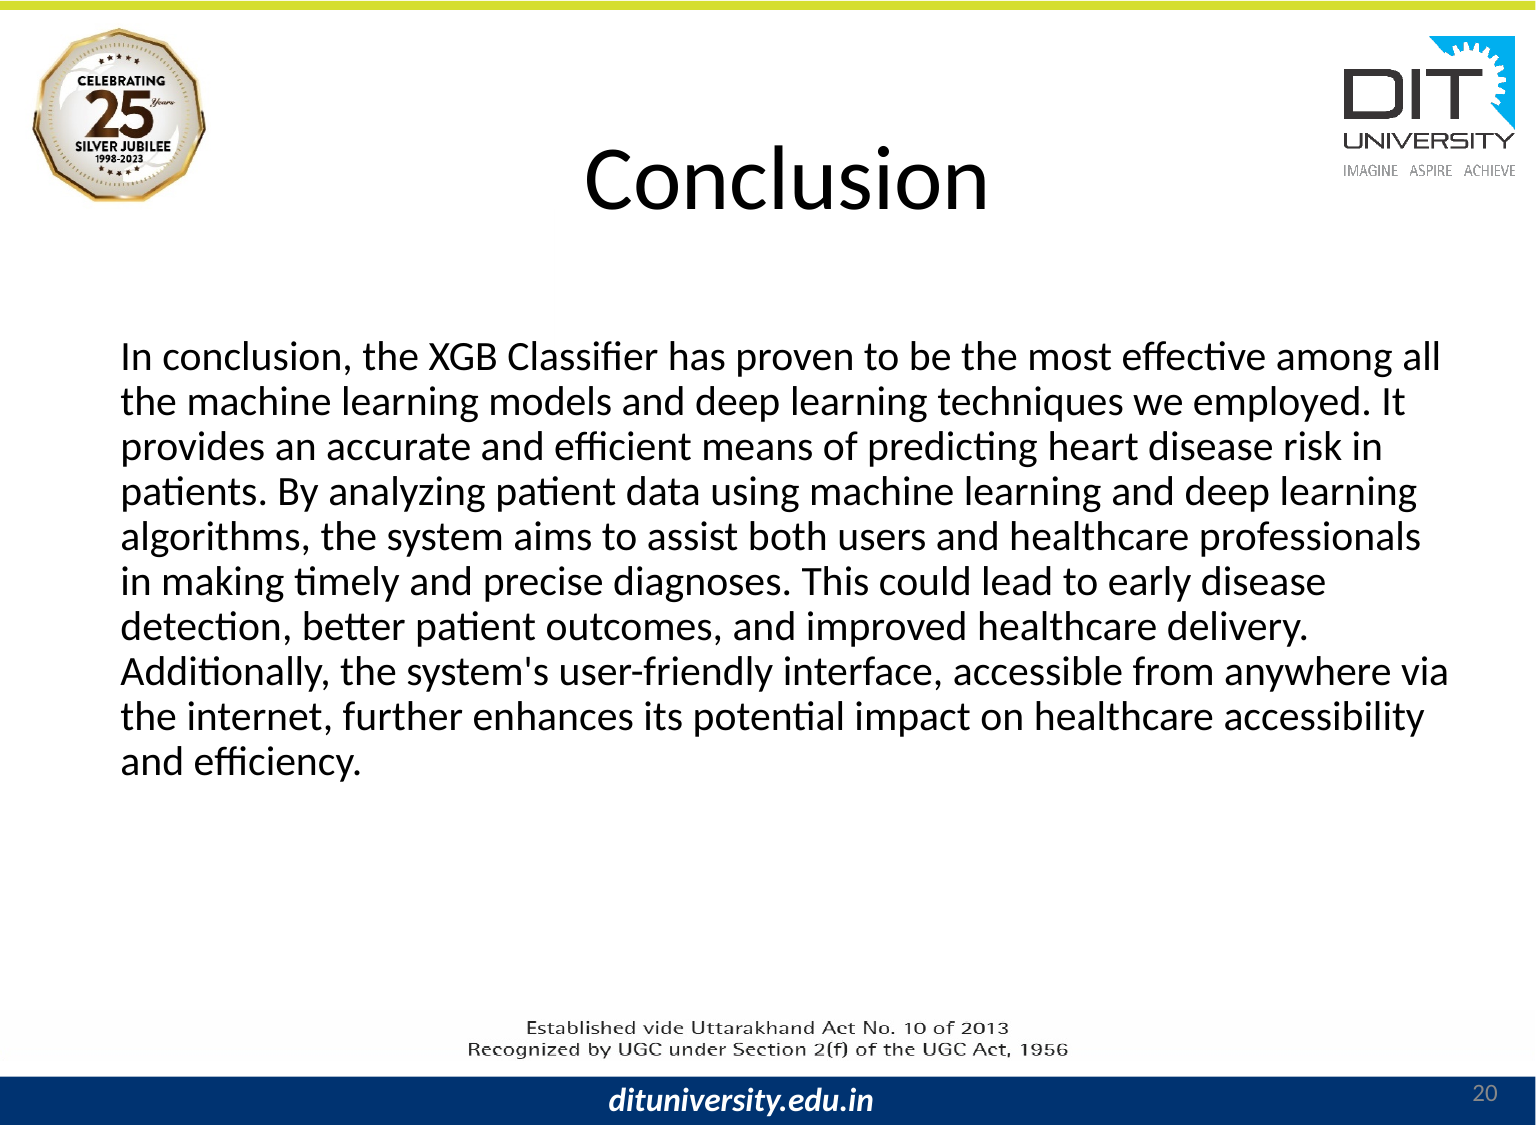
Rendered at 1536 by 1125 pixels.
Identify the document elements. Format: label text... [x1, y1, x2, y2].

slide_number 20 [1167, 1076, 1513, 1108]
picture [0, 1010, 1535, 1061]
picture [1344, 36, 1515, 176]
title Conclusion [125, 122, 1451, 277]
text_box In conclusion, the XGB Classifier has proven to be the most effective among all the machine learning models and deep learning techniques we employed. It provides an accurate and efficient means of predicting heart disease risk in patients. By analyzing patient data using machine learning and deep learning algorithms, the system aims to assist both users and healthcare professionals in making timely and precise diagnoses. This could lead to early disease detection, better patient outcomes, and improved healthcare delivery. Additionally, the system's user-friendly interface, accessible from anywhere via the internet, further enhances its potential impact on healthcare accessibility and efficiency. [105, 277, 1469, 1003]
picture [2, 11, 240, 231]
